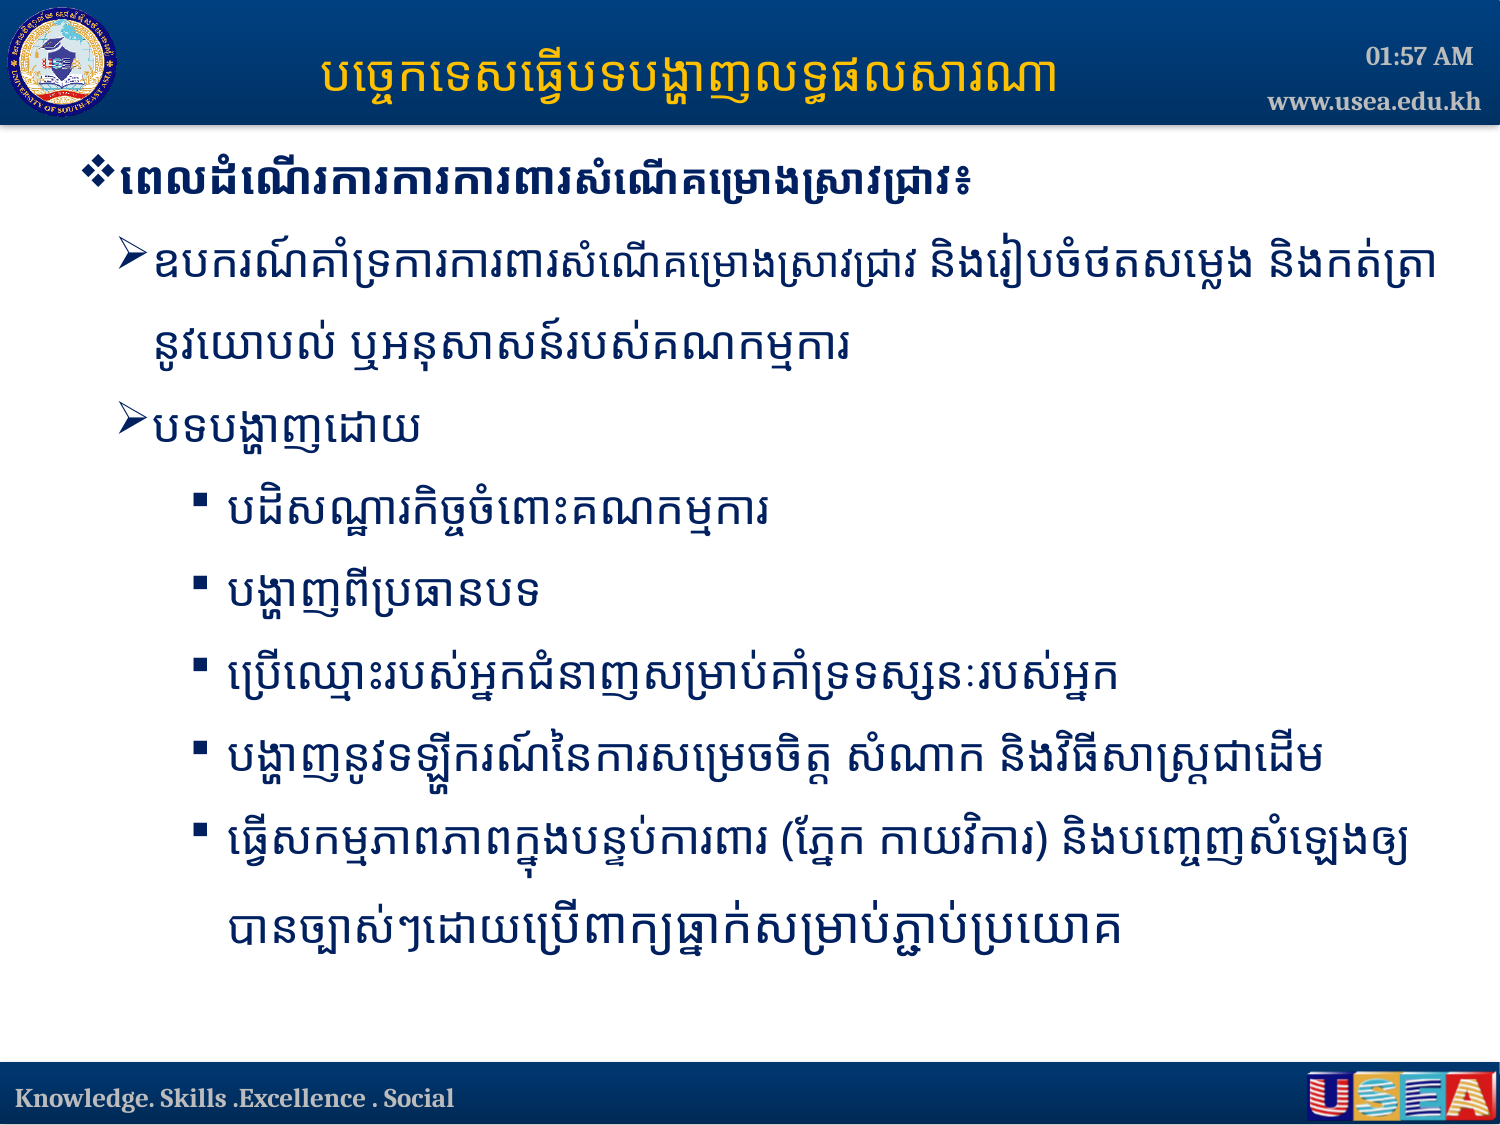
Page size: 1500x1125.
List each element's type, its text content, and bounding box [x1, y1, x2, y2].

text_box ពេលដំណើរការការការពារសំណើគម្រោងស្រាវជ្រាវ៖ ឧបករណ៍គាំទ្រការការពារសំណើគម្រោងស្រាវជ្រាវ និងរៀបចំថតសម្លេង និងកត់ត្រានូវយោបល់ ឬអនុសាសន៍របស់គណកម្មការ បទបង្ហាញដោយ បដិសណ្ឋារកិច្ចចំពោះគណកម្មការ បង្ហាញពីប្រធានបទ ប្រើឈ្មោះរបស់អ្នកជំនាញសម្រាប់គាំទ្រទស្សនៈរបស់អ្នក បង្ហាញនូវទឡ្ហីករណ៍នៃការសម្រេចចិត្ត សំណាក និងវិធីសាស្ត្រជាដើម ធ្វើសកម្មភាពភាពក្នុងបន្ទប់ការពារ (ភ្នែក កាយវិការ) និងបញ្ចេញសំឡេងឲ្យបានច្បាស់ៗដោយប្រើពាក្យធ្នាក់សម្រាប់ភ្ជាប់ប្រយោគ [24, 125, 1475, 1063]
picture [1302, 1043, 1500, 1125]
text_box បច្ចេកទេសធ្វើបទបង្ហាញលទ្ធផលសារណា [119, 3, 1263, 123]
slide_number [1344, 24, 1495, 85]
picture [3, 3, 119, 120]
